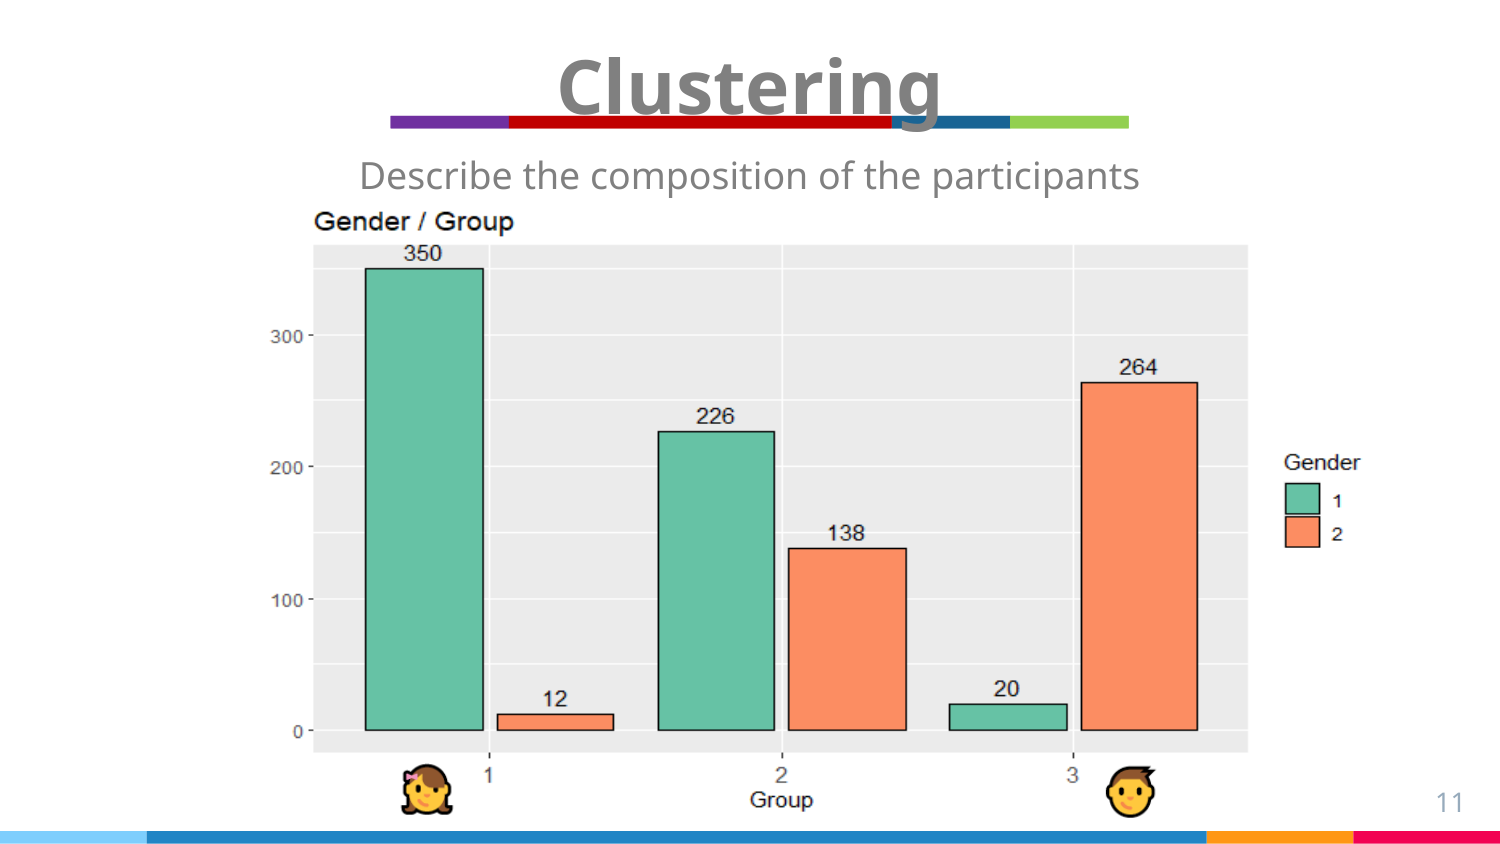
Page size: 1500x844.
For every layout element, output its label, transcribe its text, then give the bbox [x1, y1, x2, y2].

text_box Clustering Describe the composition of the participants [17, 0, 1483, 214]
picture [258, 199, 1385, 823]
slide_number 11 [1391, 770, 1482, 822]
